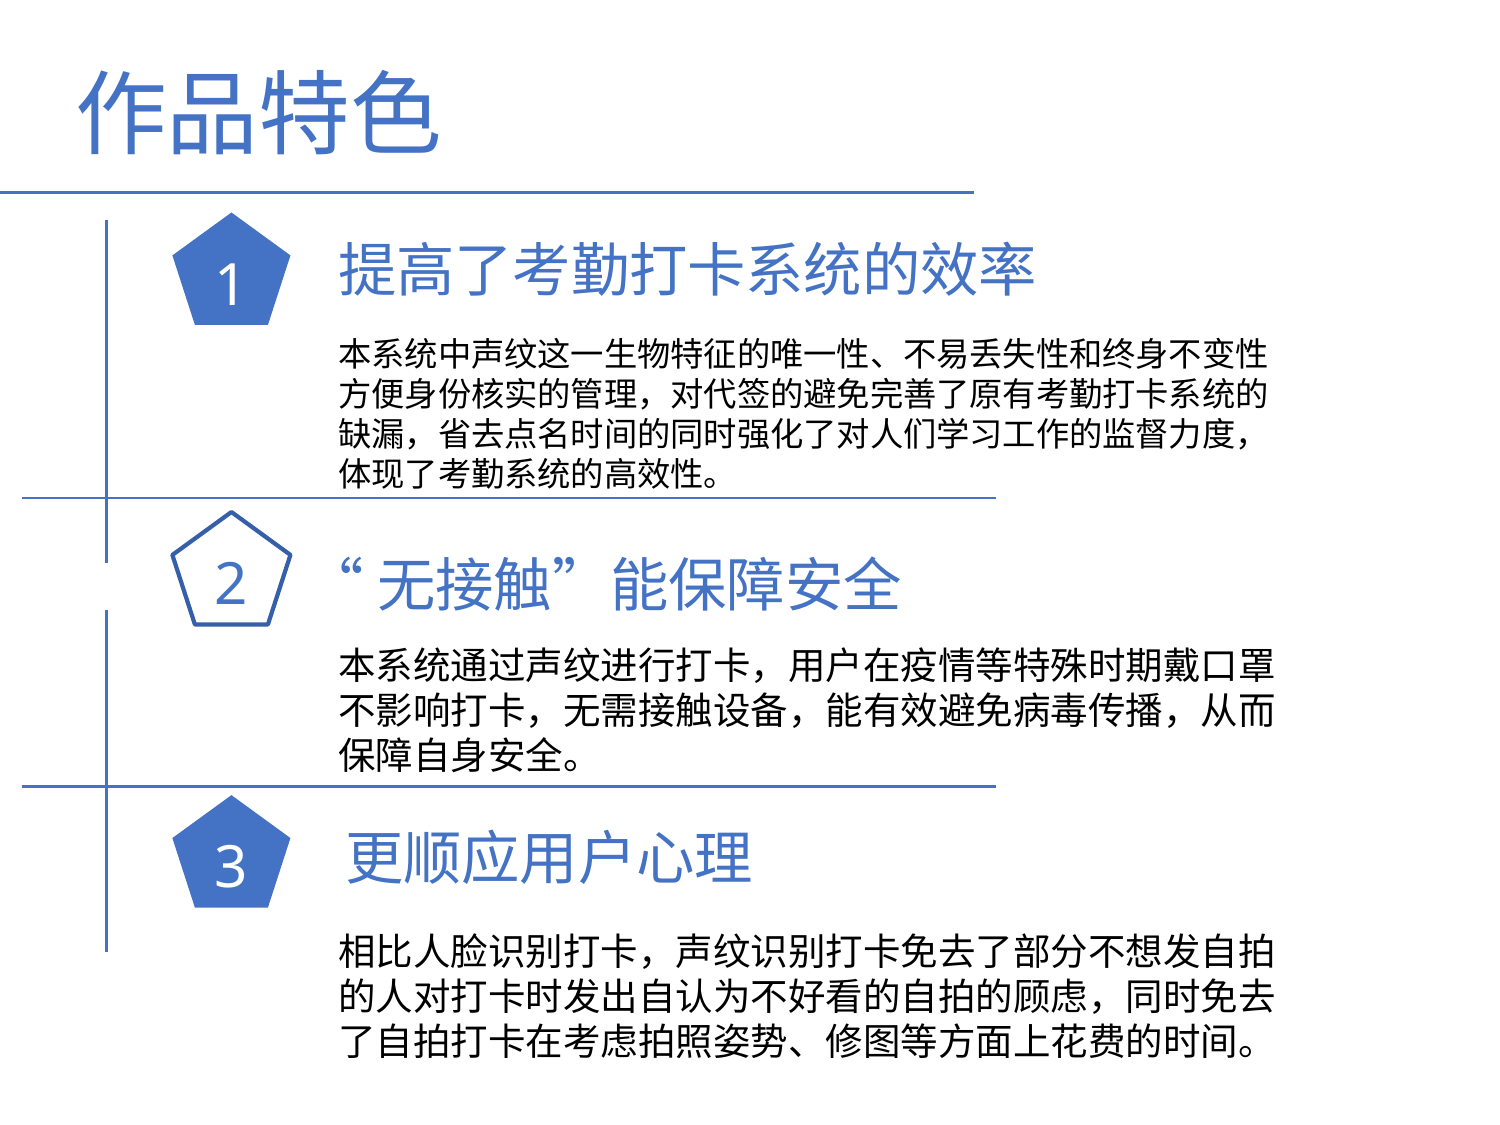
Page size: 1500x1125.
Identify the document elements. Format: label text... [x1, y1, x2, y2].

text_box 2 [170, 510, 290, 627]
text_box 1 [170, 210, 293, 328]
text_box 本系统中声纹这一生物特征的唯一性、不易丢失性和终身不变性方便身份核实的管理，对代签的避免完善了原有考勤打卡系统的缺漏，省去点名时间的同时强化了对人们学习工作的监督力度，体现了考勤系统的高效性。 [323, 326, 1296, 501]
text_box 更顺应用户心理 [290, 813, 929, 899]
text_box “无接触”能保障安全 [290, 541, 929, 626]
text_box 3 [170, 795, 290, 910]
text_box 提高了考勤打卡系统的效率 [323, 225, 1086, 311]
text_box 本系统通过声纹进行打卡，用户在疫情等特殊时期戴口罩不影响打卡，无需接触设备，能有效避免病毒传播，从而保障自身安全。 [323, 634, 1296, 785]
text_box 相比人脸识别打卡，声纹识别打卡免去了部分不想发自拍的人对打卡时发出自认为不好看的自拍的顾虑，同时免去了自拍打卡在考虑拍照姿势、修图等方面上花费的时间。 [323, 920, 1296, 1071]
list 作品特色 [59, 48, 1265, 156]
